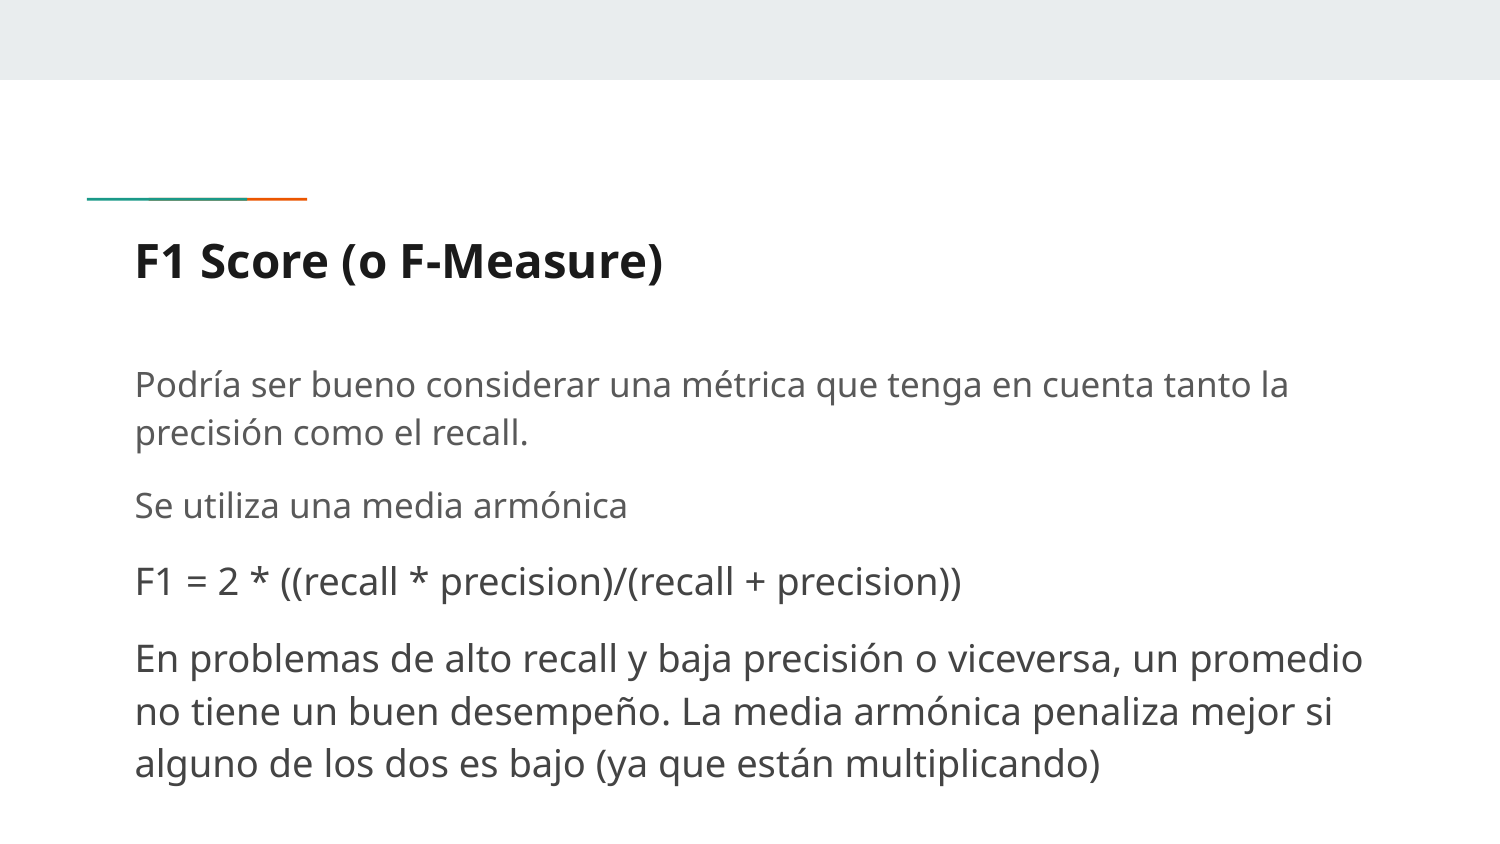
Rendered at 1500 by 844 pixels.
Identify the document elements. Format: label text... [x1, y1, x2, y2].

list Podría ser bueno considerar una métrica que tenga en cuenta tanto la precisión como el recall. Se utiliza una media armónica F1 = 2 * ((recall * precision)/(recall + precision)) En problemas de alto recall y baja precisión o viceversa, un promedio no tiene un buen desempeño. La media armónica penaliza mejor si alguno de los dos es bajo (ya que están multiplicando) [119, 341, 1381, 806]
title F1 Score (o F-Measure) [119, 216, 1381, 305]
